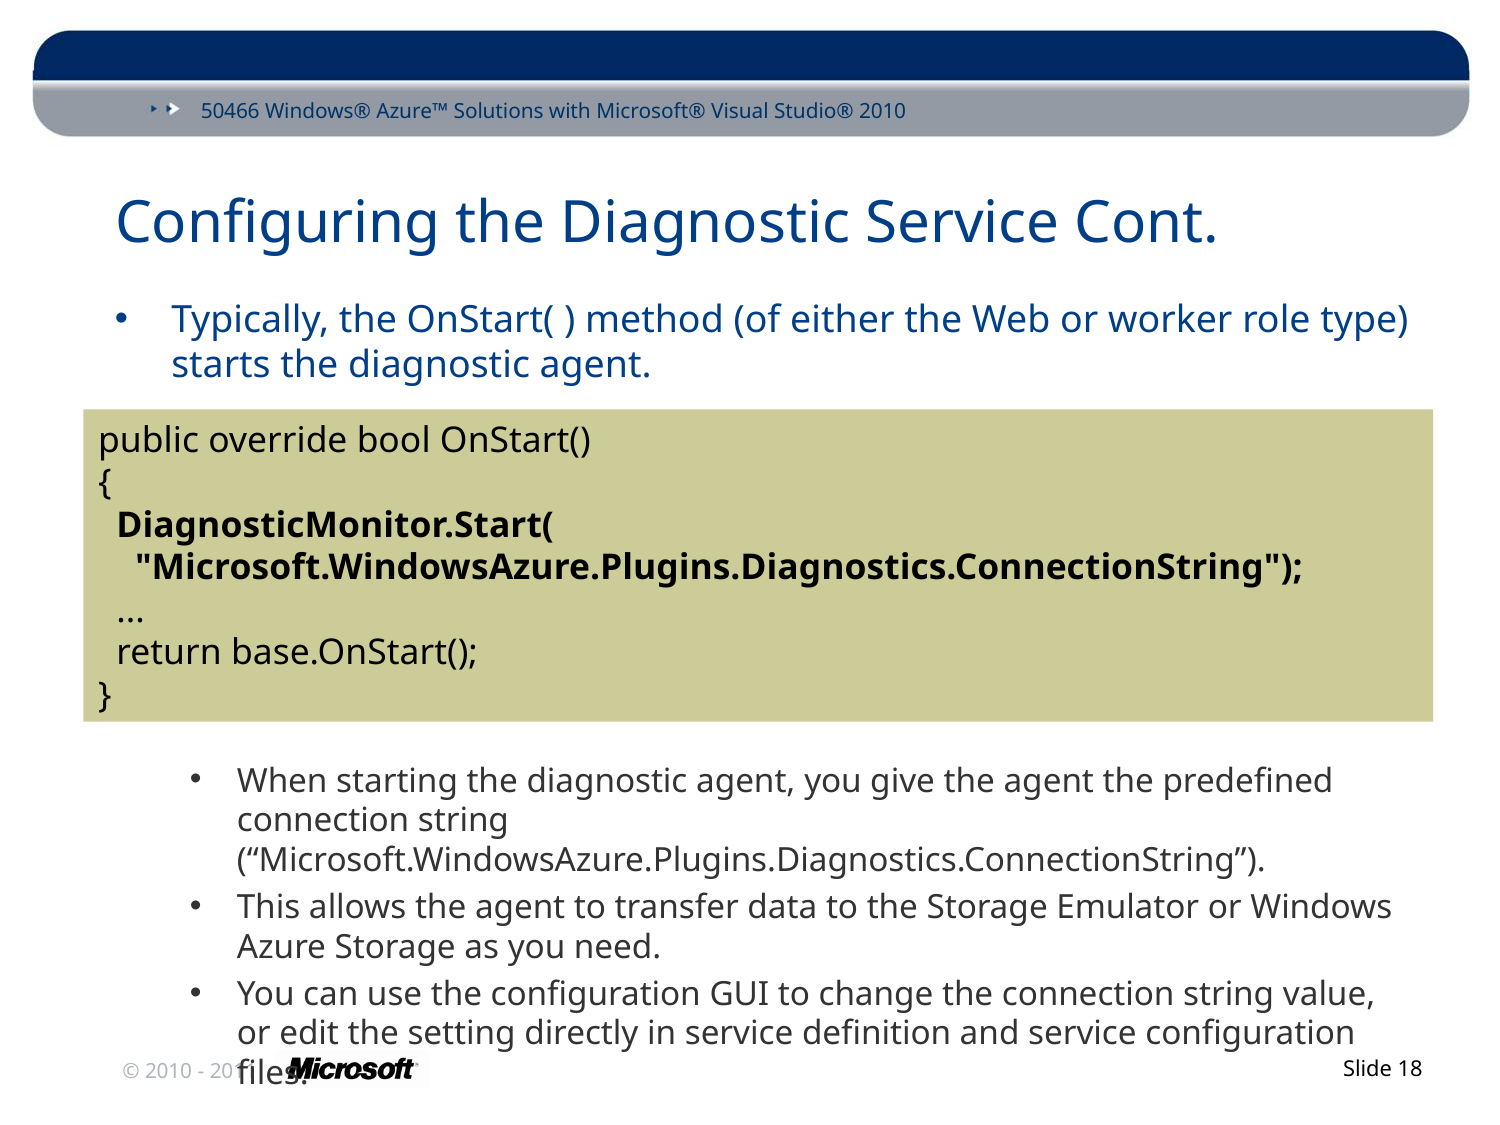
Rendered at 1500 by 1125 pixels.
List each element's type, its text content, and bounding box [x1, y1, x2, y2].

title Configuring the Diagnostic Service Cont. [100, 143, 1433, 262]
list Typically, the OnStart( ) method (of either the Web or worker role type) starts the diagnostic agent. When starting the diagnostic agent, you give the agent the predefined connection string (“Microsoft.WindowsAzure.Plugins.Diagnostics.ConnectionString”). This allows the agent to transfer data to the Storage Emulator or Windows Azure Storage as you need. You can use the configuration GUI to change the connection string value, or edit the setting directly in service definition and service configuration files. [99, 722, 1433, 1025]
picture [0, 1, 1500, 159]
text_box public override bool OnStart() { DiagnosticMonitor.Start( "Microsoft.WindowsAzure.Plugins.Diagnostics.ConnectionString"); ... return base.OnStart(); } [83, 409, 1434, 722]
picture [275, 1050, 429, 1088]
list Typically, the OnStart( ) method (of either the Web or worker role type) starts the diagnostic agent. When starting the diagnostic agent, you give the agent the predefined connection string (“Microsoft.WindowsAzure.Plugins.Diagnostics.ConnectionString”). This allows the agent to transfer data to the Storage Emulator or Windows Azure Storage as you need. You can use the configuration GUI to change the connection string value, or edit the setting directly in service definition and service configuration files. [99, 287, 1433, 409]
